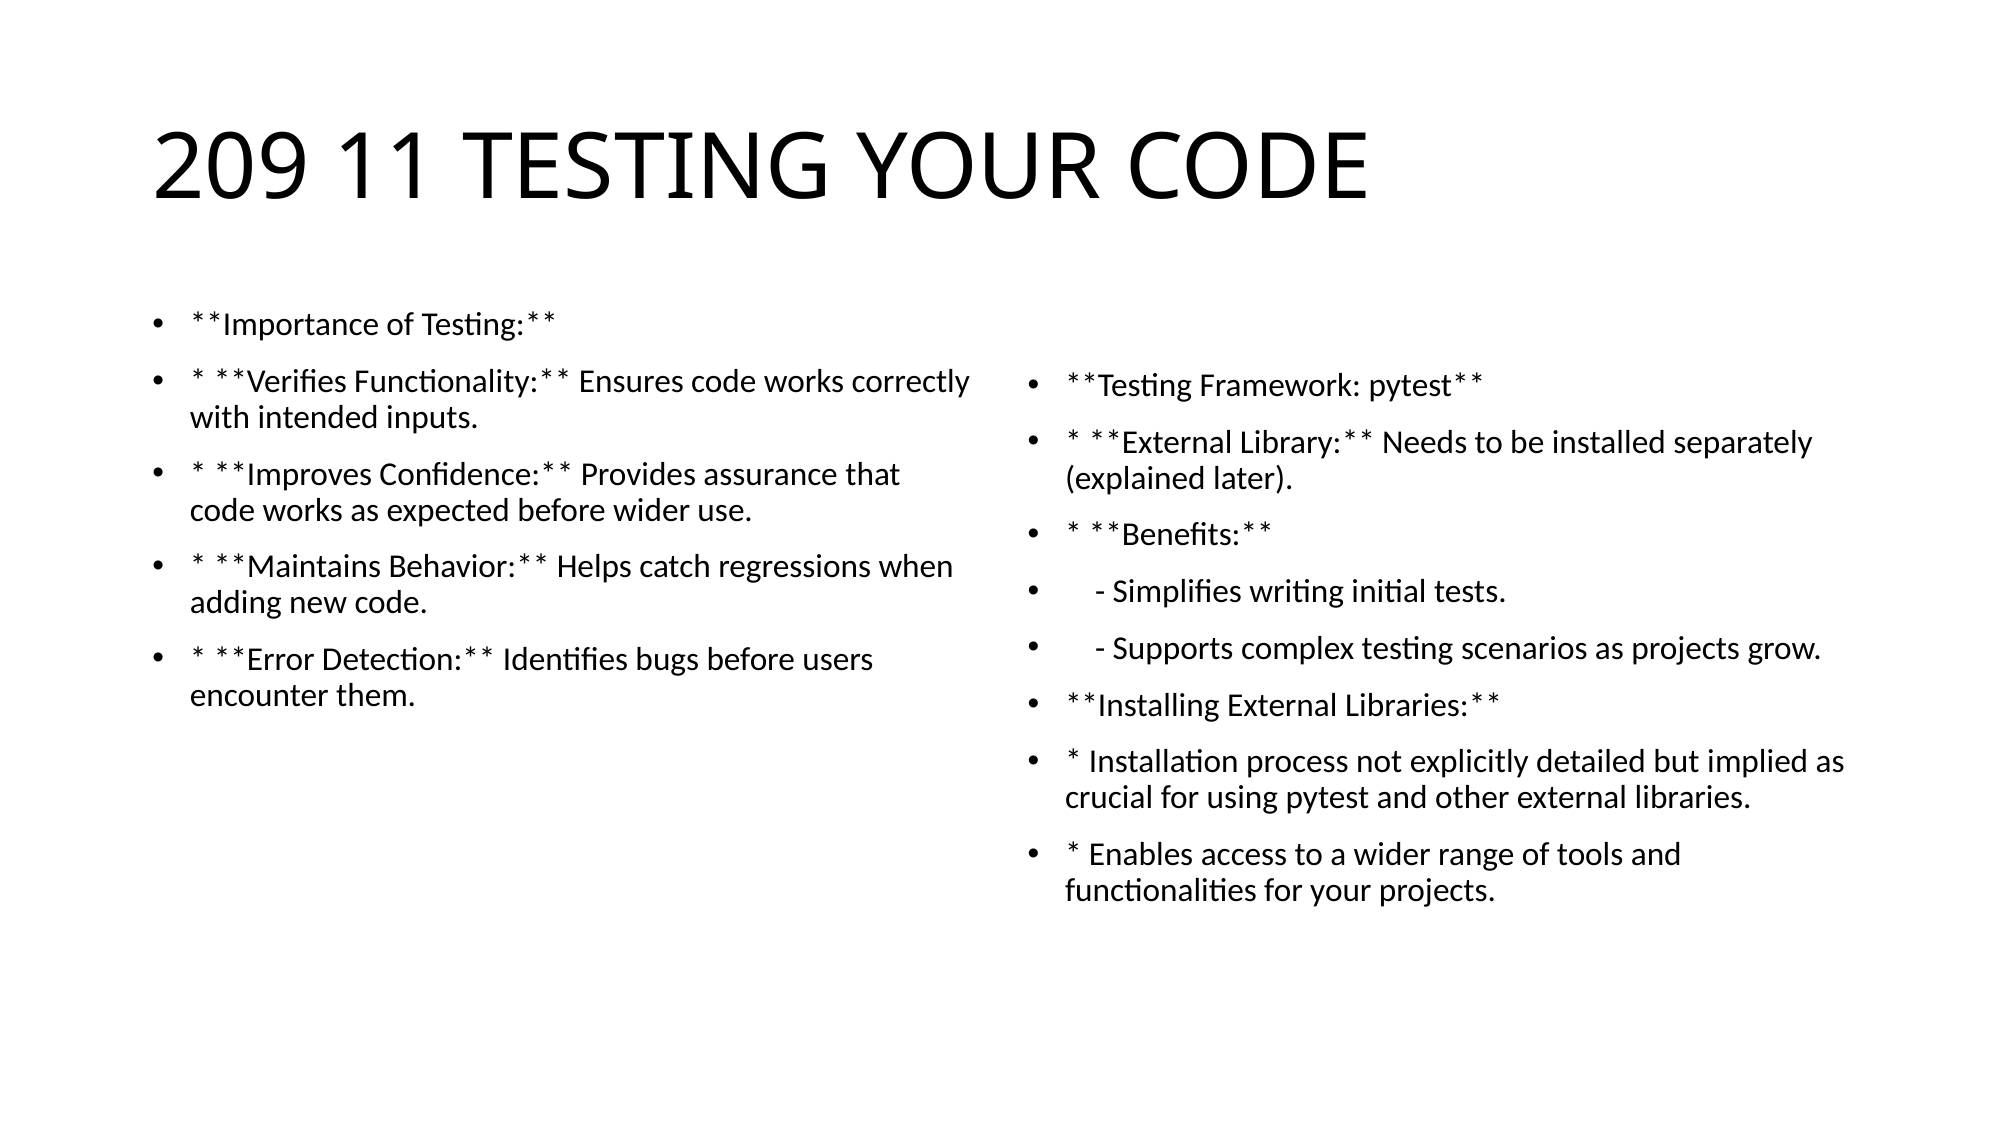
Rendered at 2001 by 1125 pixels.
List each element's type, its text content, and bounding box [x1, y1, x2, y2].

list **Testing Framework: pytest** * **External Library:** Needs to be installed separately (explained later). * **Benefits:** - Simplifies writing initial tests. - Supports complex testing scenarios as projects grow. **Installing External Libraries:** * Installation process not explicitly detailed but implied as crucial for using pytest and other external libraries. * Enables access to a wider range of tools and functionalities for your projects. [1012, 299, 1863, 1014]
title 209 11 TESTING YOUR CODE [137, 59, 1863, 278]
list **Importance of Testing:** * **Verifies Functionality:** Ensures code works correctly with intended inputs. * **Improves Confidence:** Provides assurance that code works as expected before wider use. * **Maintains Behavior:** Helps catch regressions when adding new code. * **Error Detection:** Identifies bugs before users encounter them. [137, 299, 988, 1014]
